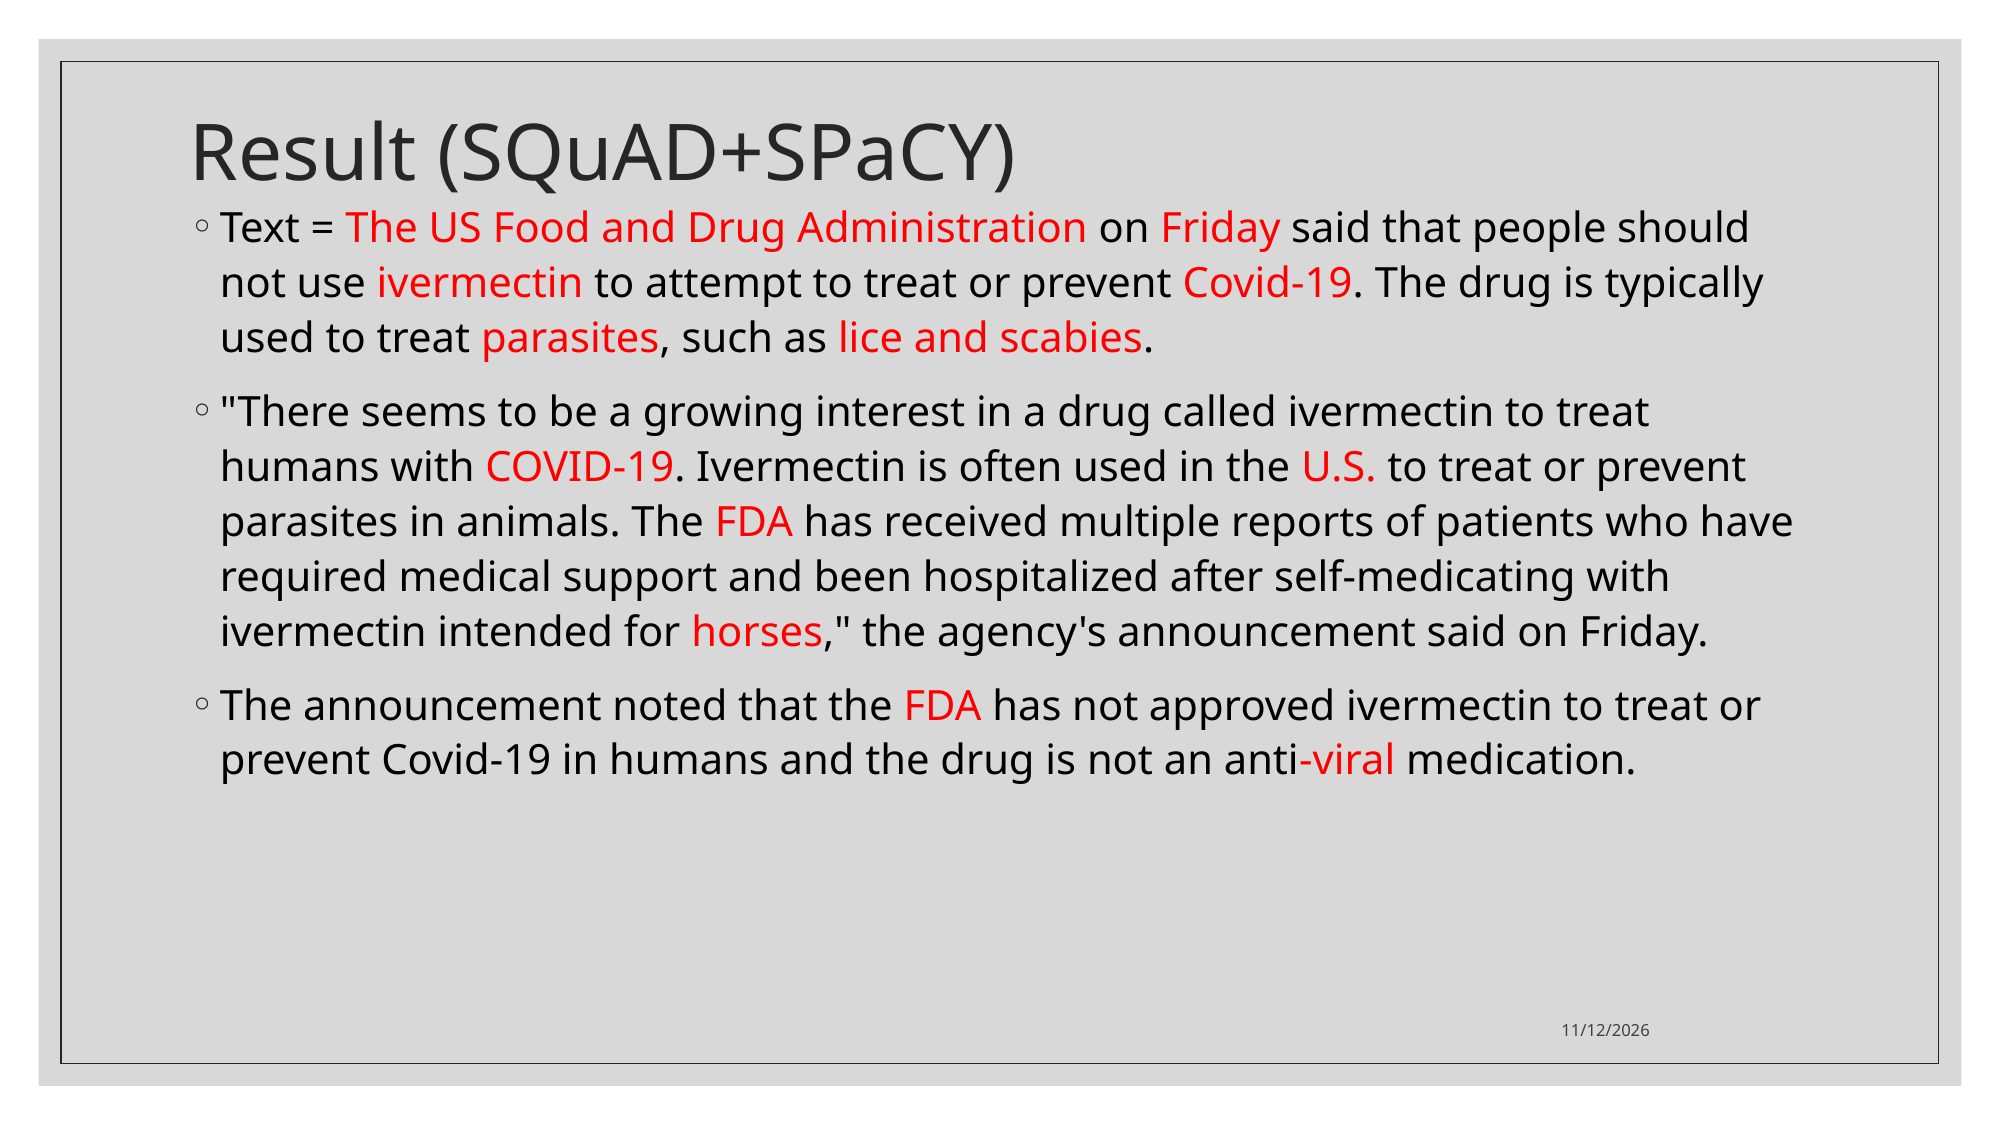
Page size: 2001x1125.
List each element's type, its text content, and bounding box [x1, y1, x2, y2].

list Text = The US Food and Drug Administration on Friday said that people should not use ivermectin to attempt to treat or prevent Covid-19. The drug is typically used to treat parasites, such as lice and scabies. "There seems to be a growing interest in a drug called ivermectin to treat humans with COVID-19. Ivermectin is often used in the U.S. to treat or prevent parasites in animals. The FDA has received multiple reports of patients who have required medical support and been hospitalized after self-medicating with ivermectin intended for horses," the agency's announcement said on Friday. The announcement noted that the FDA has not approved ivermectin to treat or prevent Covid-19 in humans and the drug is not an anti-viral medication. [174, 187, 1825, 977]
title Result (SQuAD+SPaCY) [174, 105, 1825, 187]
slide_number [1190, 990, 1665, 1050]
